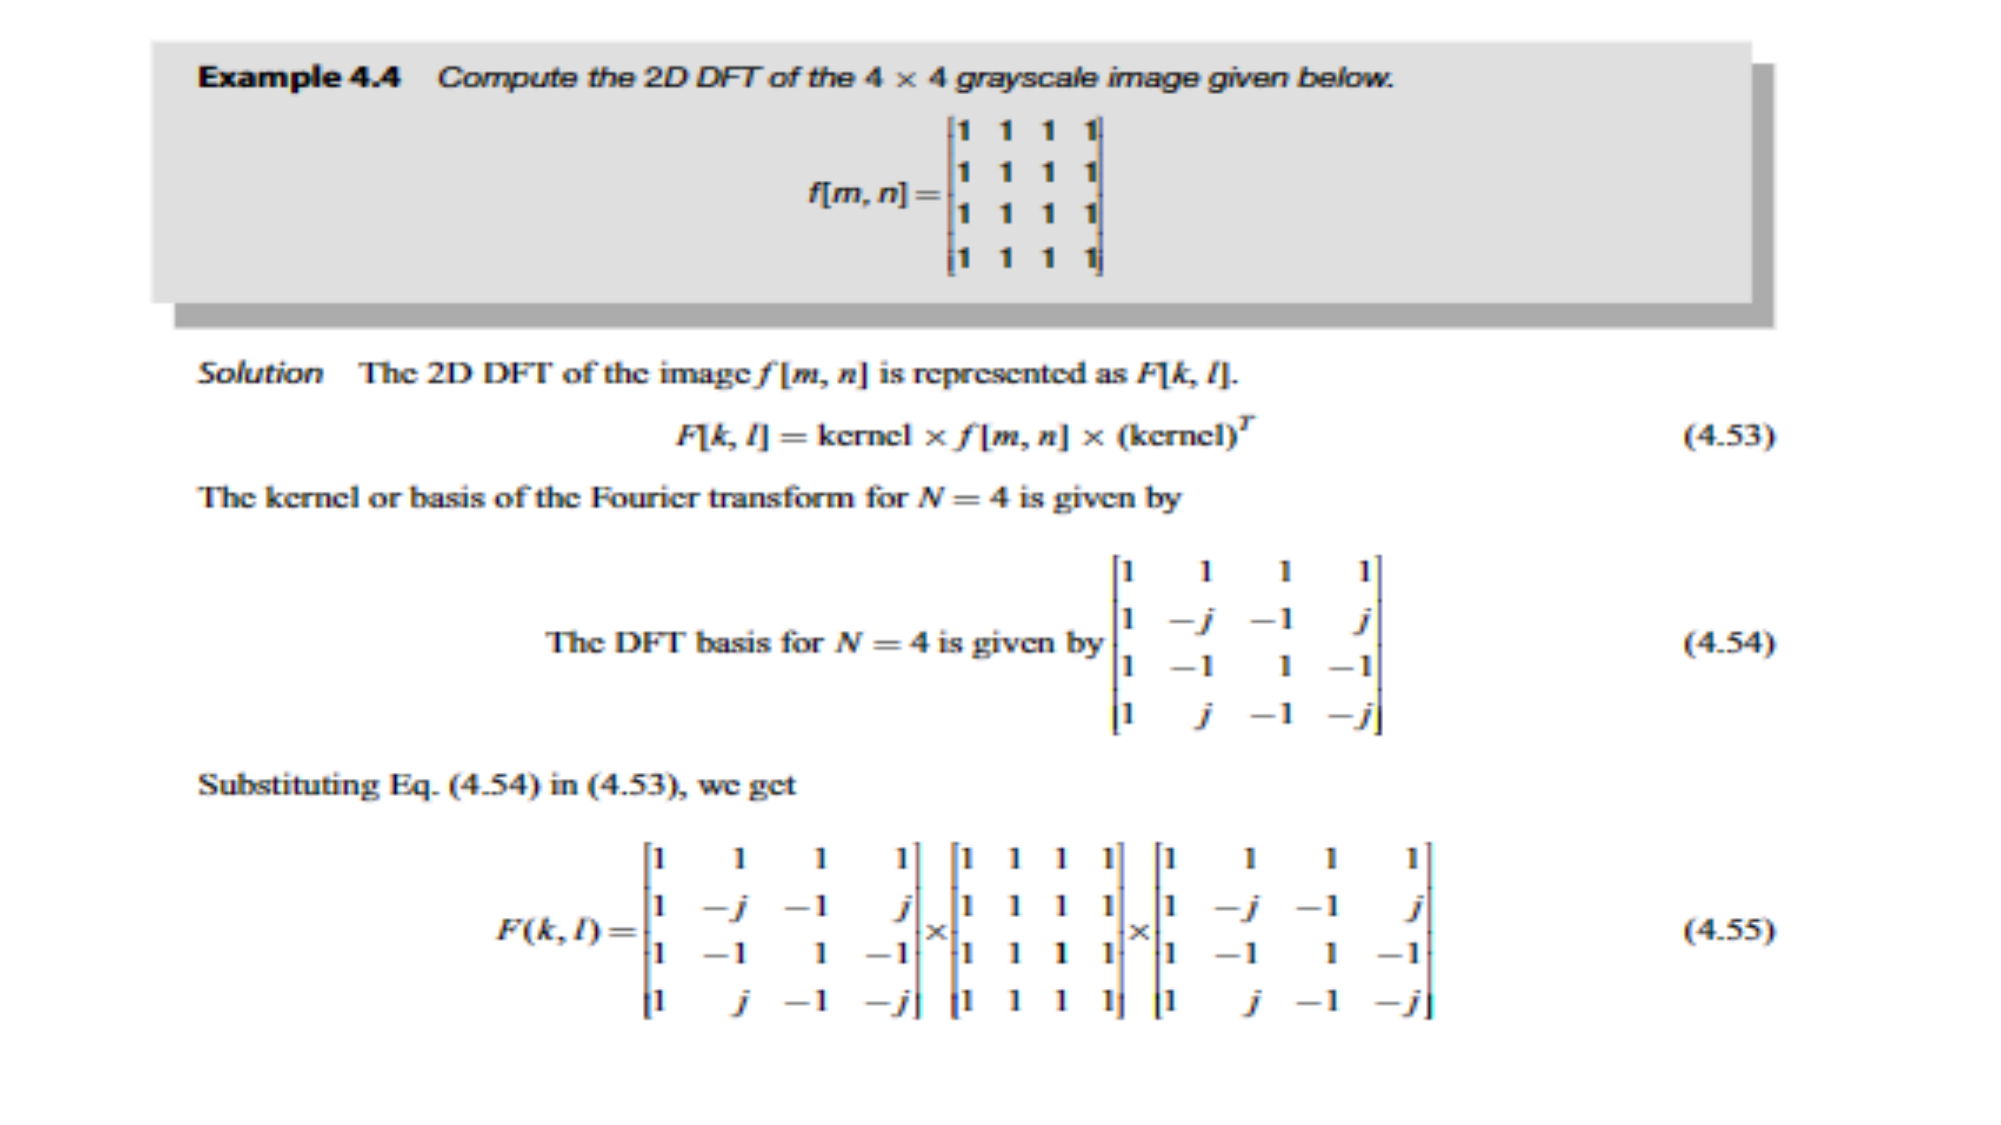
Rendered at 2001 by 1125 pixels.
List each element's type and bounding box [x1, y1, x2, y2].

picture [102, 23, 1884, 1068]
